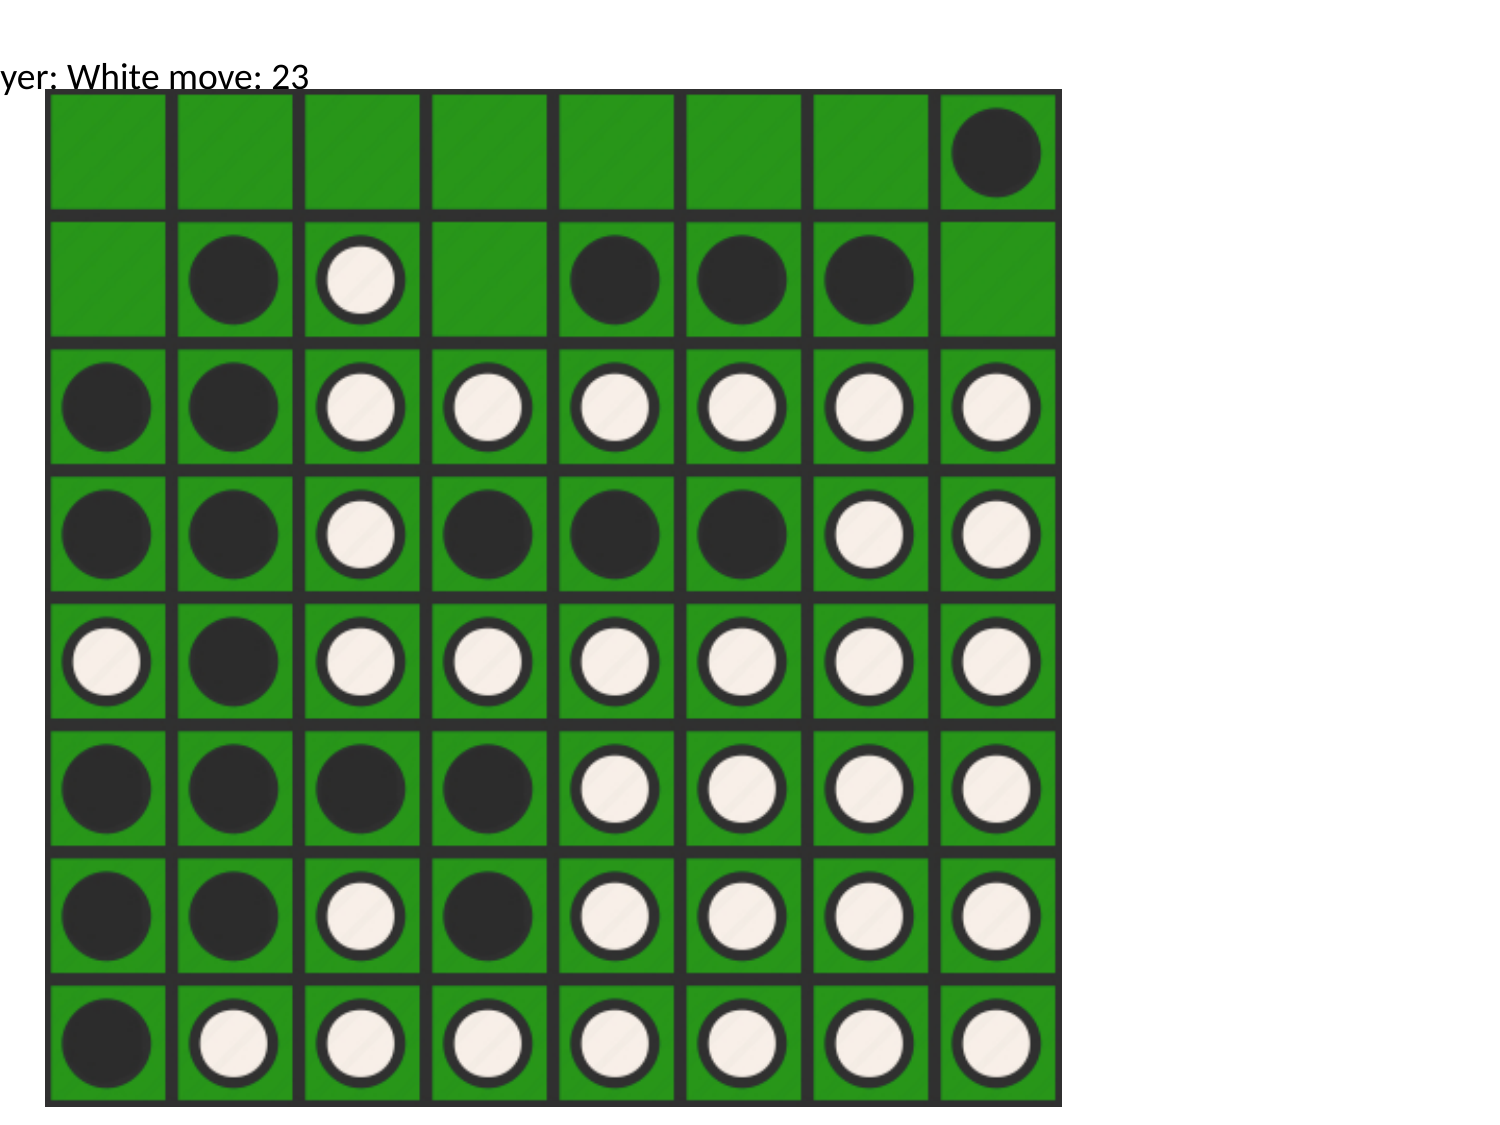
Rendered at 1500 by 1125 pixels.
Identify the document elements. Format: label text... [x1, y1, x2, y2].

text_box turn: 50 player: White move: 23 [0, 44, 325, 105]
picture [44, 89, 1062, 1107]
